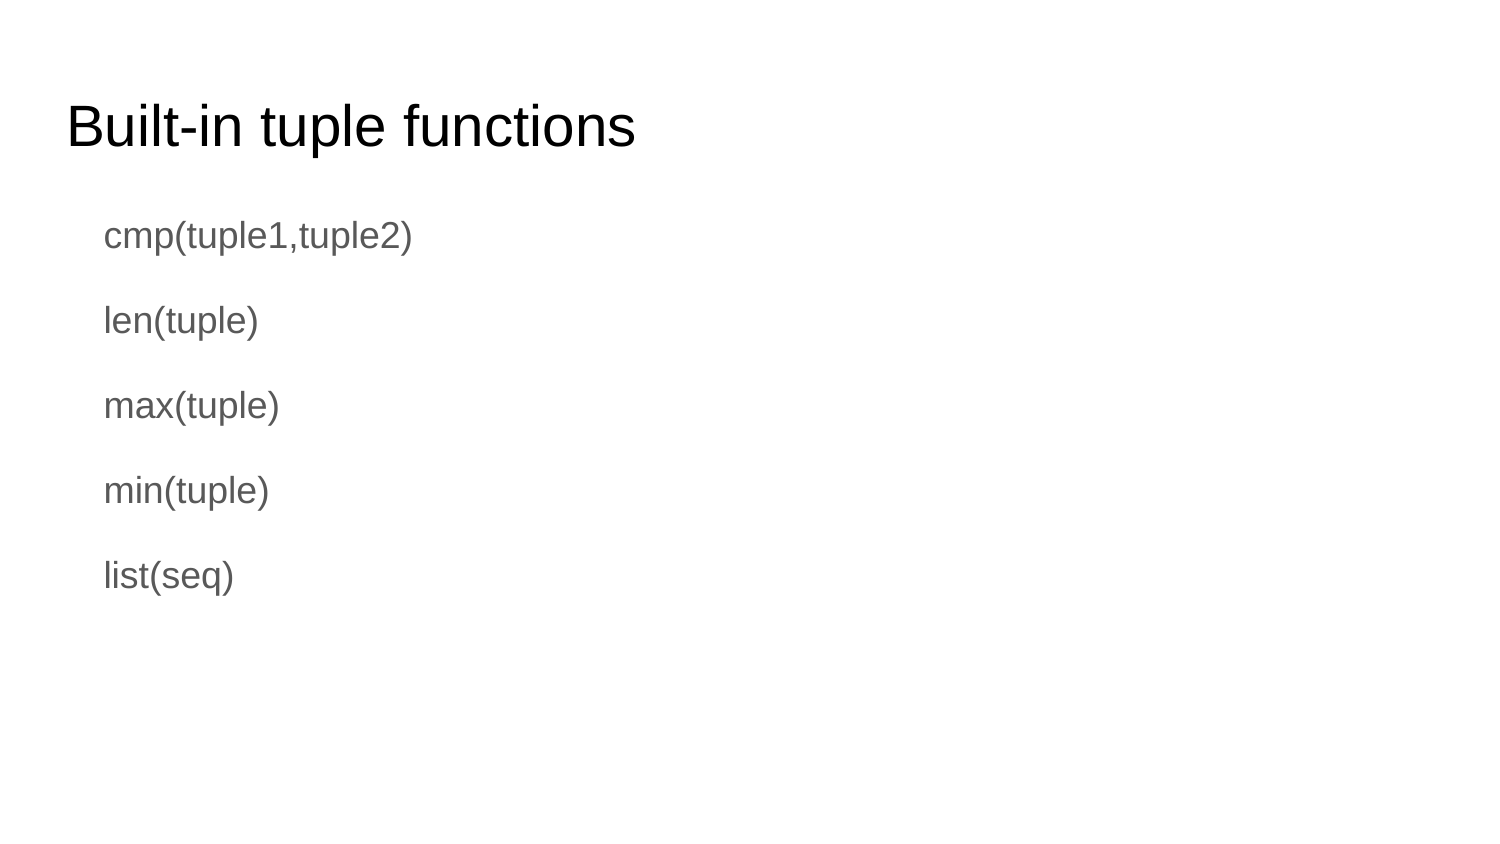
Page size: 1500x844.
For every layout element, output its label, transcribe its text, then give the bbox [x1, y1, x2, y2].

title Built-in tuple functions [51, 72, 1449, 167]
list cmp(tuple1,tuple2) len(tuple) max(tuple) min(tuple) list(seq) [51, 189, 1449, 750]
